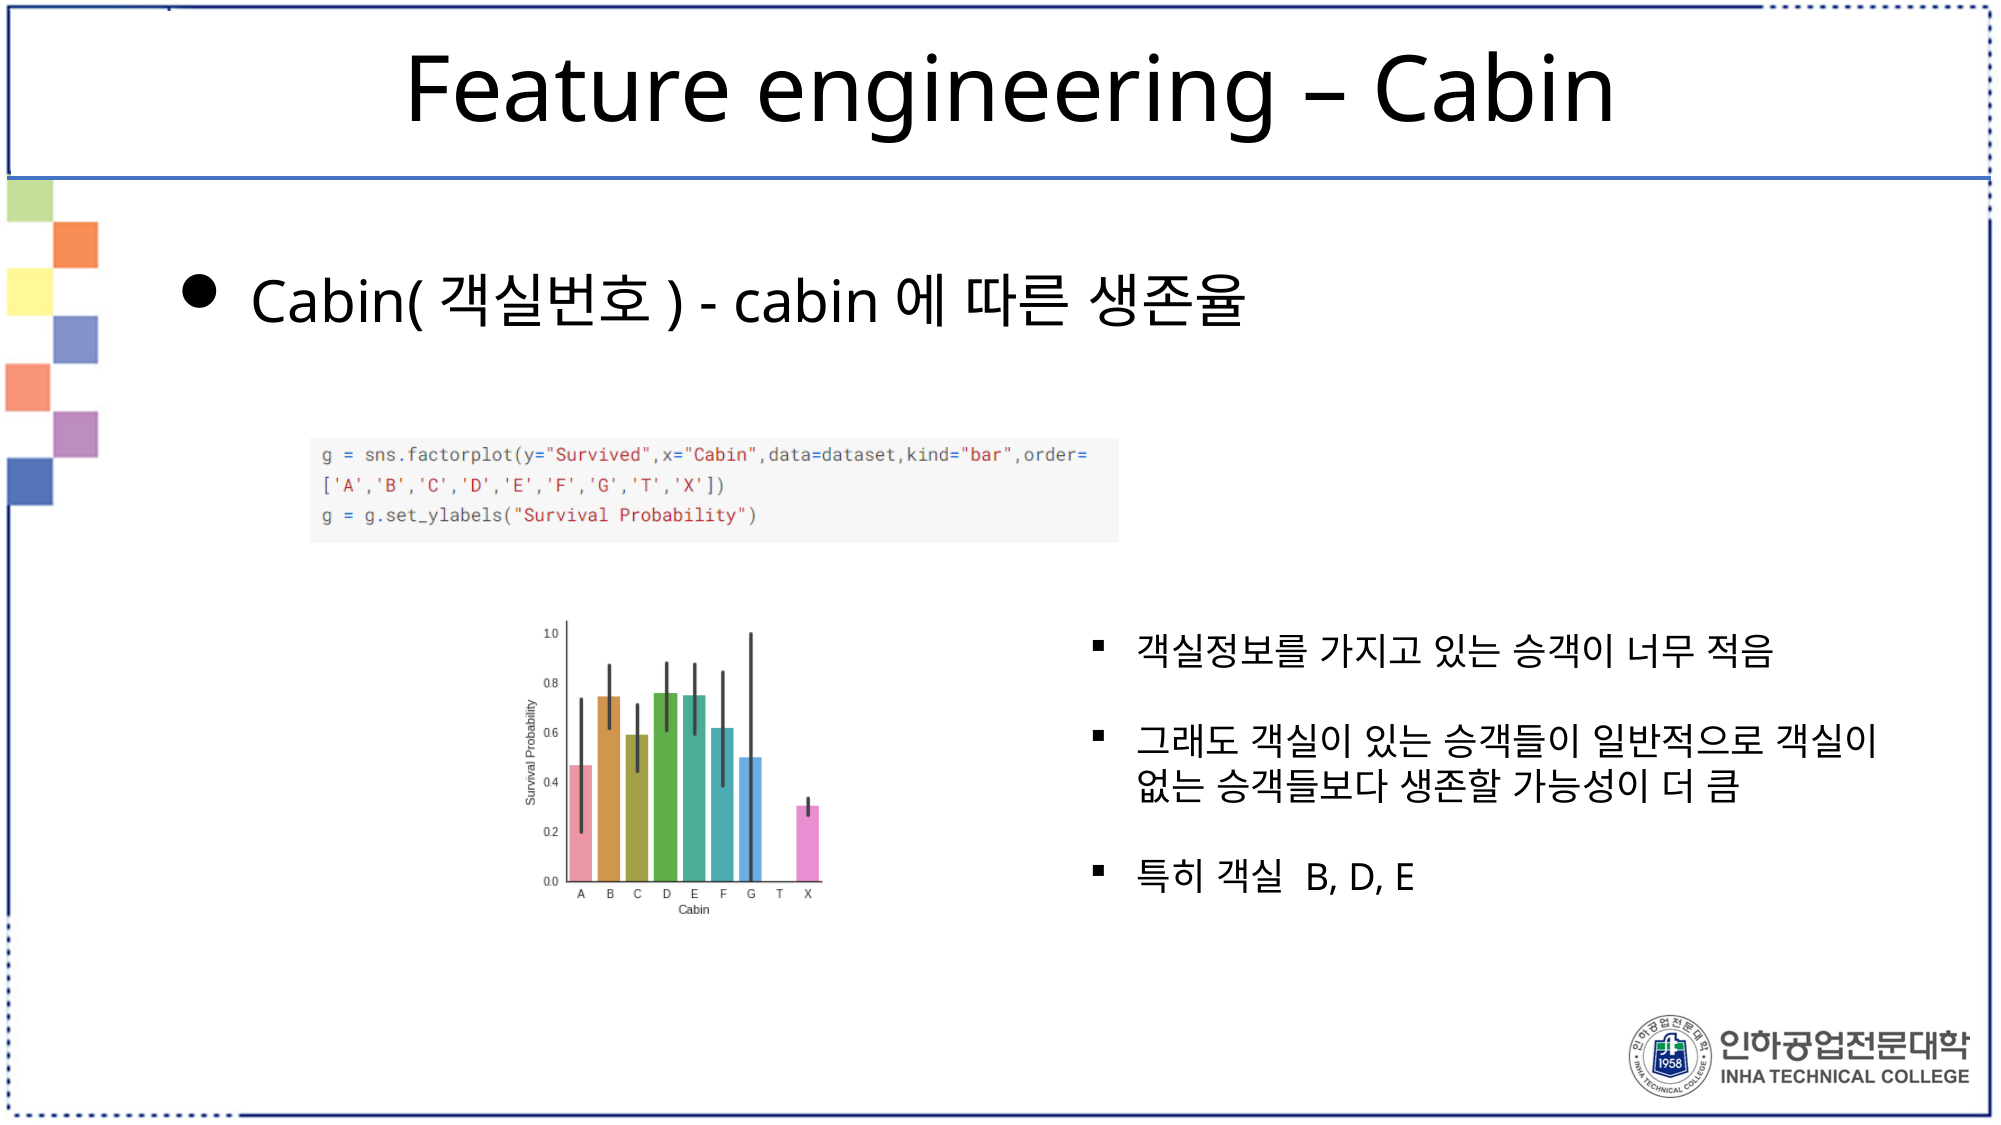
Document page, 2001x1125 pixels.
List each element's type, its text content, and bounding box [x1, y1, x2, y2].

text_box 객실정보를 가지고 있는 승객이 너무 적음 그래도 객실이 있는 승객들이 일반적으로 객실이 없는 승객들보다 생존할 가능성이 더 큼 특히 객실 B, D, E [1075, 620, 1902, 906]
text_box Cabin(객실번호) - cabin에 따른 생존율 [162, 221, 1888, 1035]
picture [3, 1, 1999, 1125]
title Feature engineering – Cabin [137, 5, 1863, 179]
